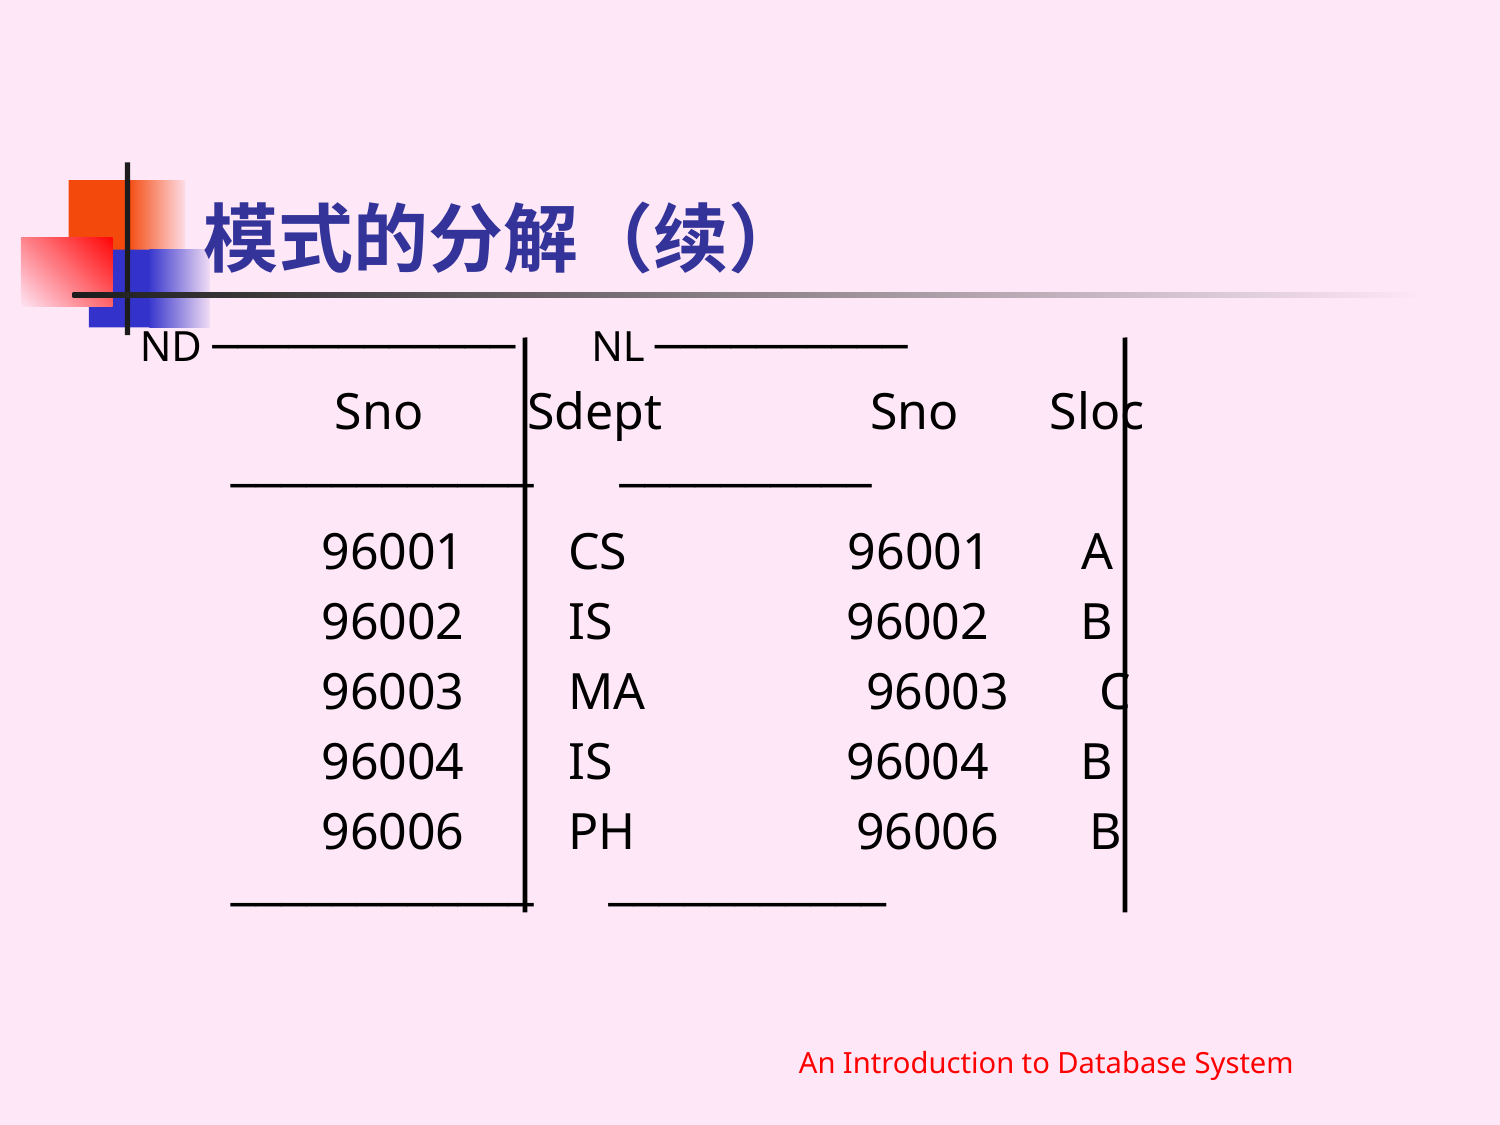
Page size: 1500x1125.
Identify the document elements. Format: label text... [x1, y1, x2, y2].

title 模式的分解（续） [188, 101, 1468, 289]
footer An Introduction to Database System [655, 1011, 1438, 1087]
list ND ──────────── NL ────────── Sno Sdept Sno Sloc ──────────── ────────── 96001 CS 96001 A 96002 IS 96002 B 96003 MA 96003 C 96004 IS 96004 B 96006 PH 96006 B ──────────── ─────────── [124, 312, 1401, 988]
